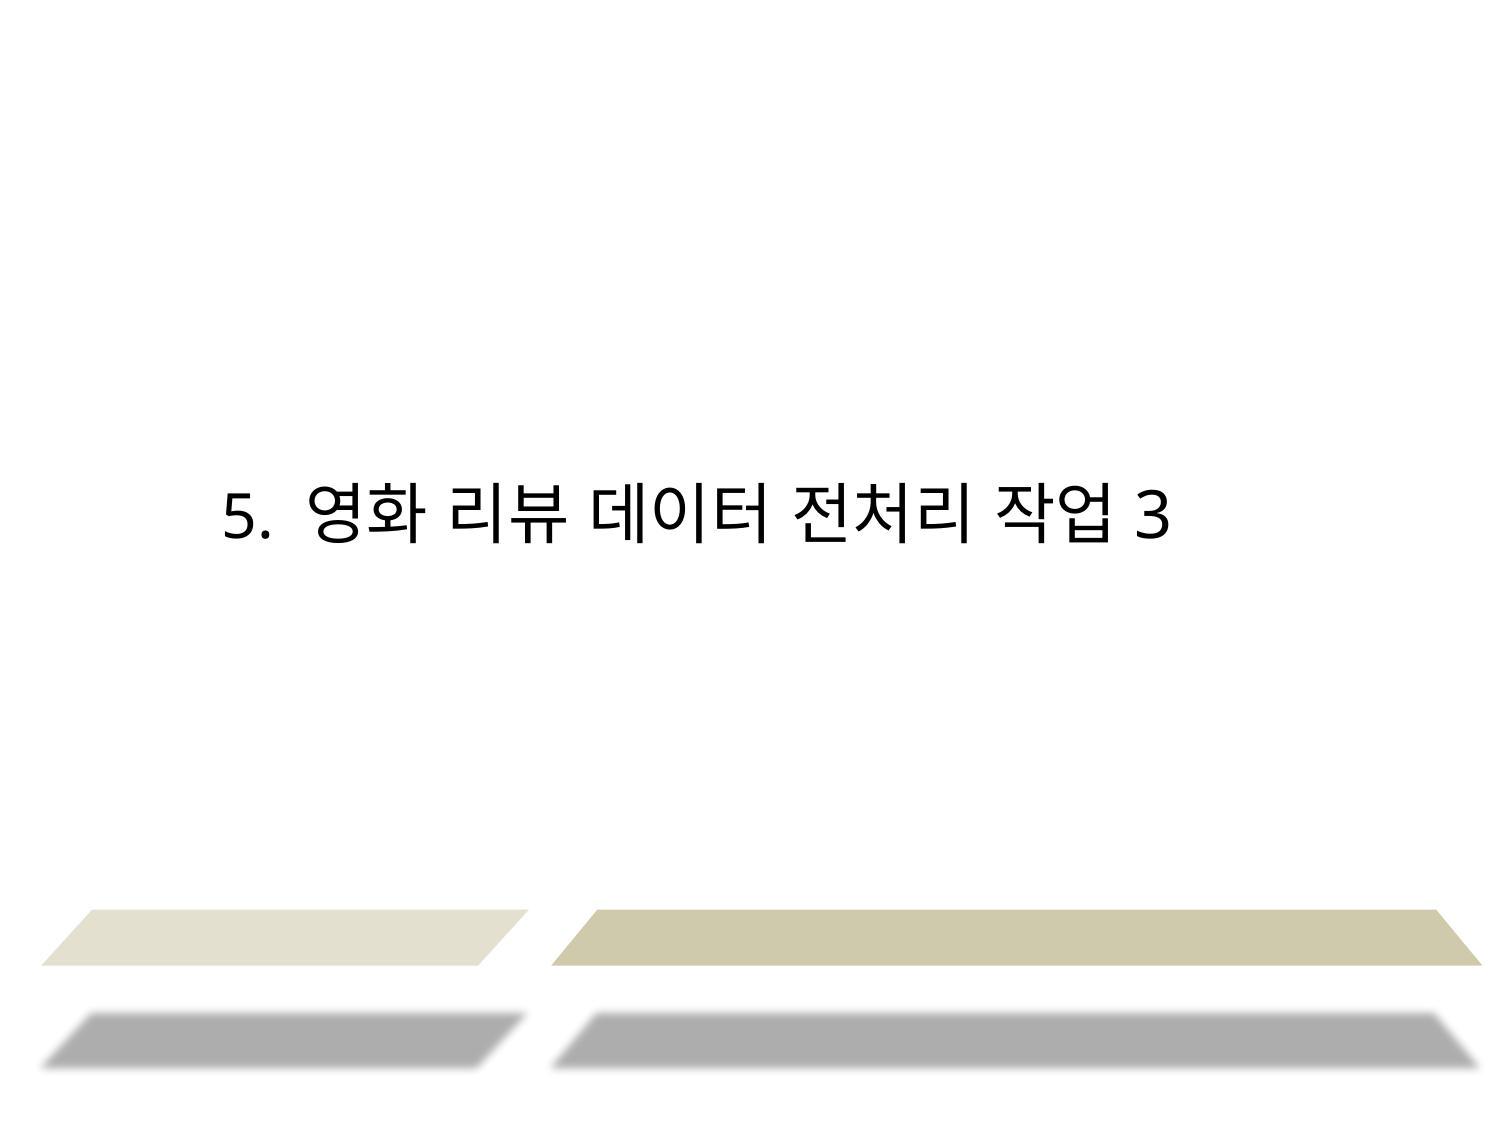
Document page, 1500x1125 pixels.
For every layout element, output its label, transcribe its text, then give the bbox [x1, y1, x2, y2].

text_box [39, 907, 531, 968]
text_box 5. 영화 리뷰 데이터 전처리 작업3 [206, 424, 1294, 609]
text_box [549, 907, 1485, 968]
